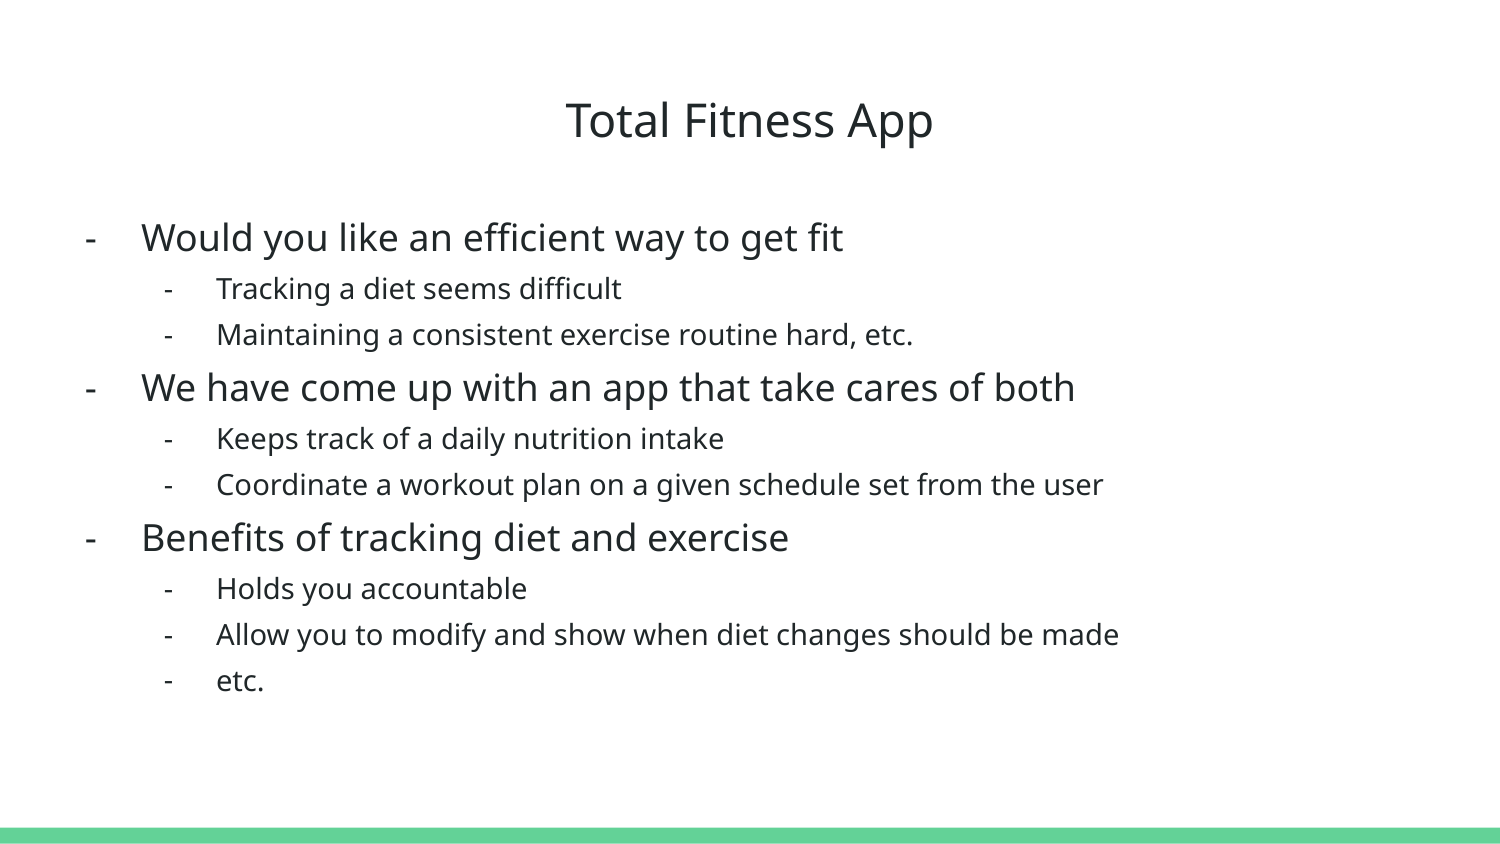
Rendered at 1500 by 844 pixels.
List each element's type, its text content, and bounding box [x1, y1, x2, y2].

list Would you like an efficient way to get fit Tracking a diet seems difficult Maintaining a consistent exercise routine hard, etc. We have come up with an app that take cares of both Keeps track of a daily nutrition intake Coordinate a workout plan on a given schedule set from the user Benefits of tracking diet and exercise Holds you accountable Allow you to modify and show when diet changes should be made etc. [51, 189, 1449, 750]
title Total Fitness App [51, 72, 1449, 167]
